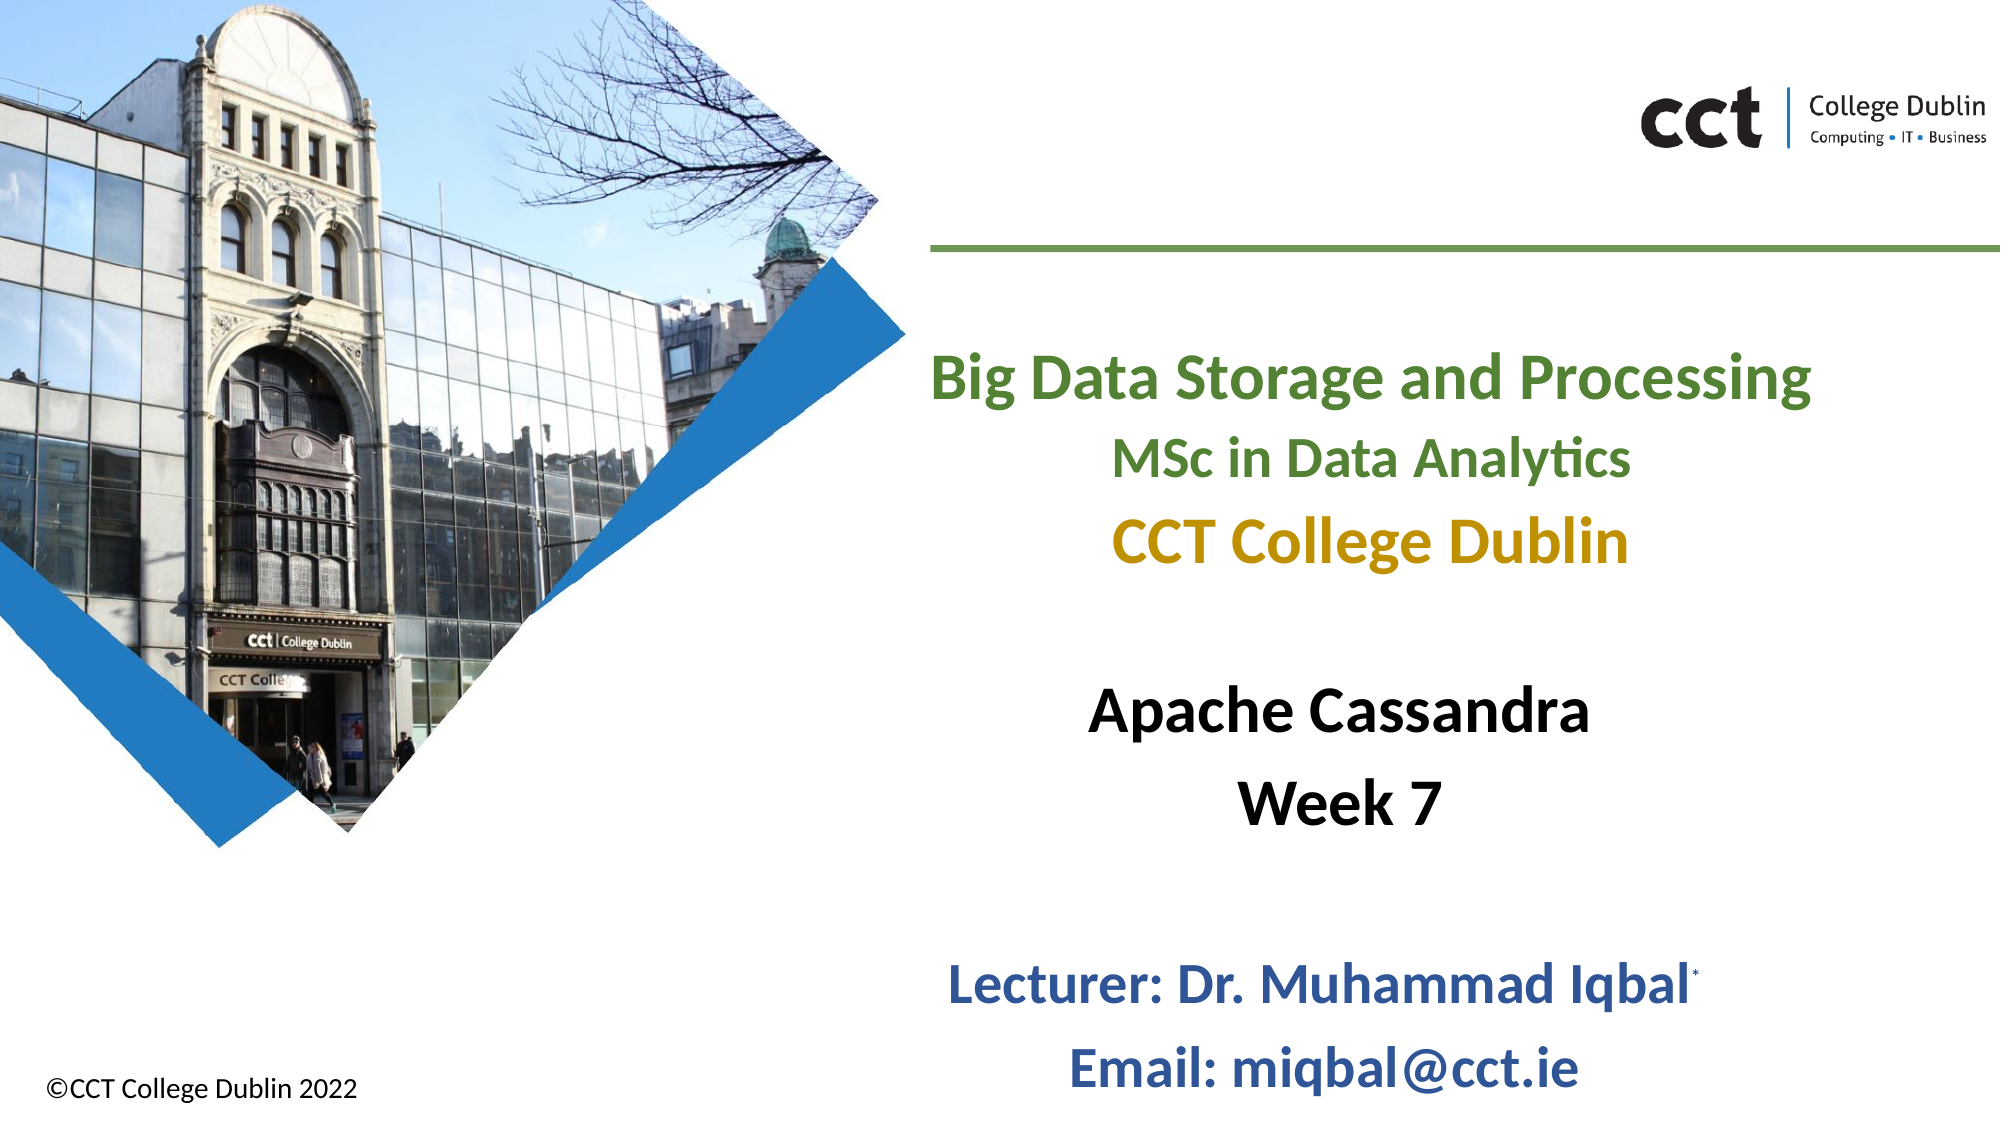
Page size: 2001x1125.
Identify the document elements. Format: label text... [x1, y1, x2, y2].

subtitle Lecturer: Dr. Muhammad Iqbal* Email: miqbal@cct.ie [930, 945, 1719, 1125]
title Big Data Storage and Processing MSc in Data Analytics CCT College Dublin [931, 261, 1863, 585]
picture [1638, 71, 1996, 166]
picture [0, 0, 931, 867]
text_box Apache Cassandra Week 7 [931, 667, 1750, 864]
text_box ©CCT College Dublin 2022 [13, 1062, 373, 1112]
